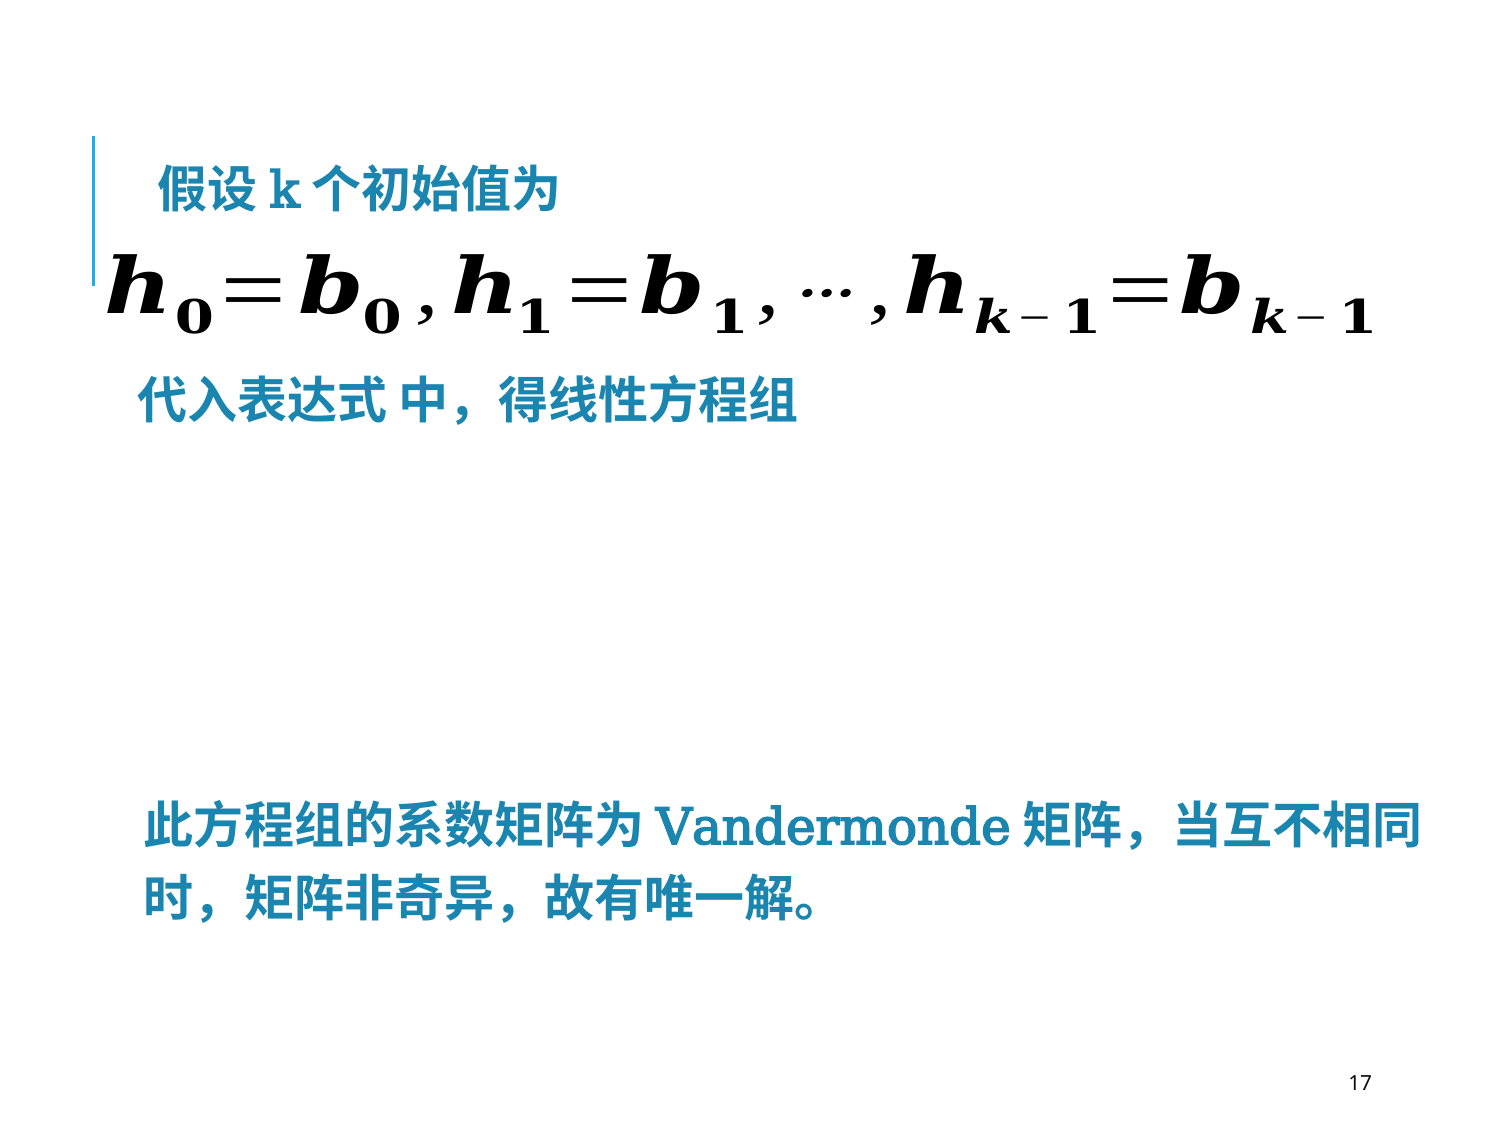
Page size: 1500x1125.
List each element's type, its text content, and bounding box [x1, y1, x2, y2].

text_box 假设k个初始值为 [104, 137, 1377, 236]
slide_number 17 [1333, 1061, 1454, 1107]
